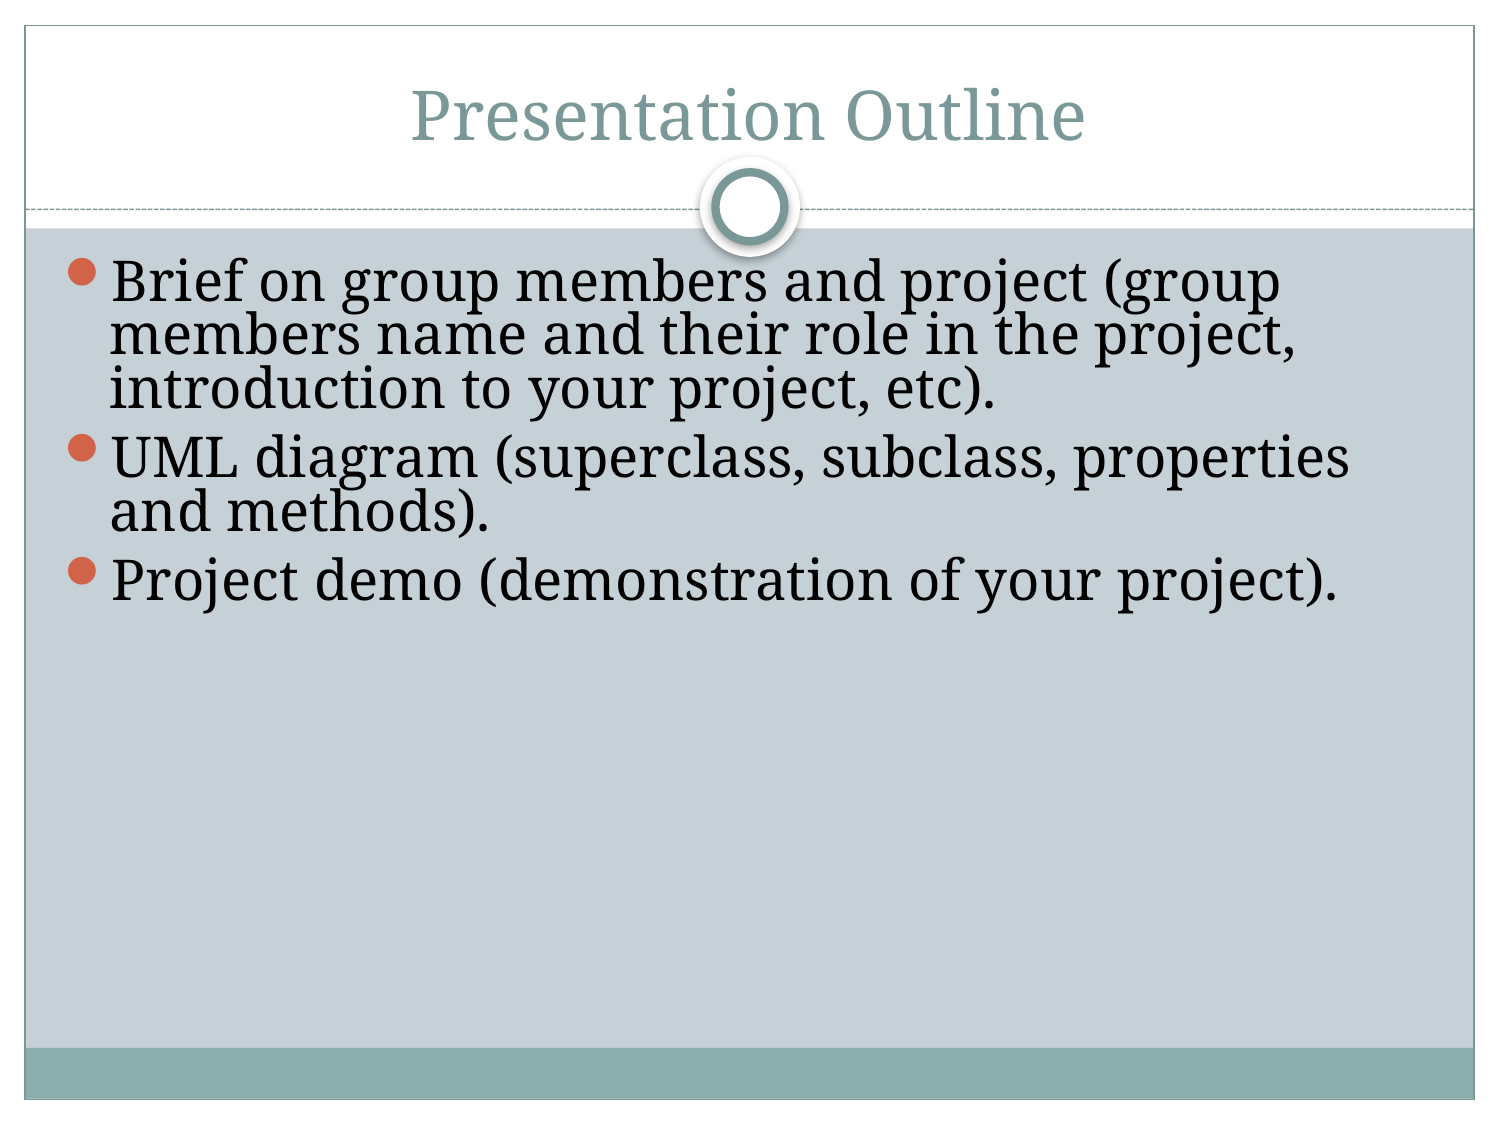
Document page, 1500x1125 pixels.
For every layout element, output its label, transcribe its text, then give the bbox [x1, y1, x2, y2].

list Brief on group members and project (group members name and their role in the project, introduction to your project, etc). UML diagram (superclass, subclass, properties and methods). Project demo (demonstration of your project). [49, 250, 1445, 1001]
title Presentation Outline [49, 37, 1450, 162]
